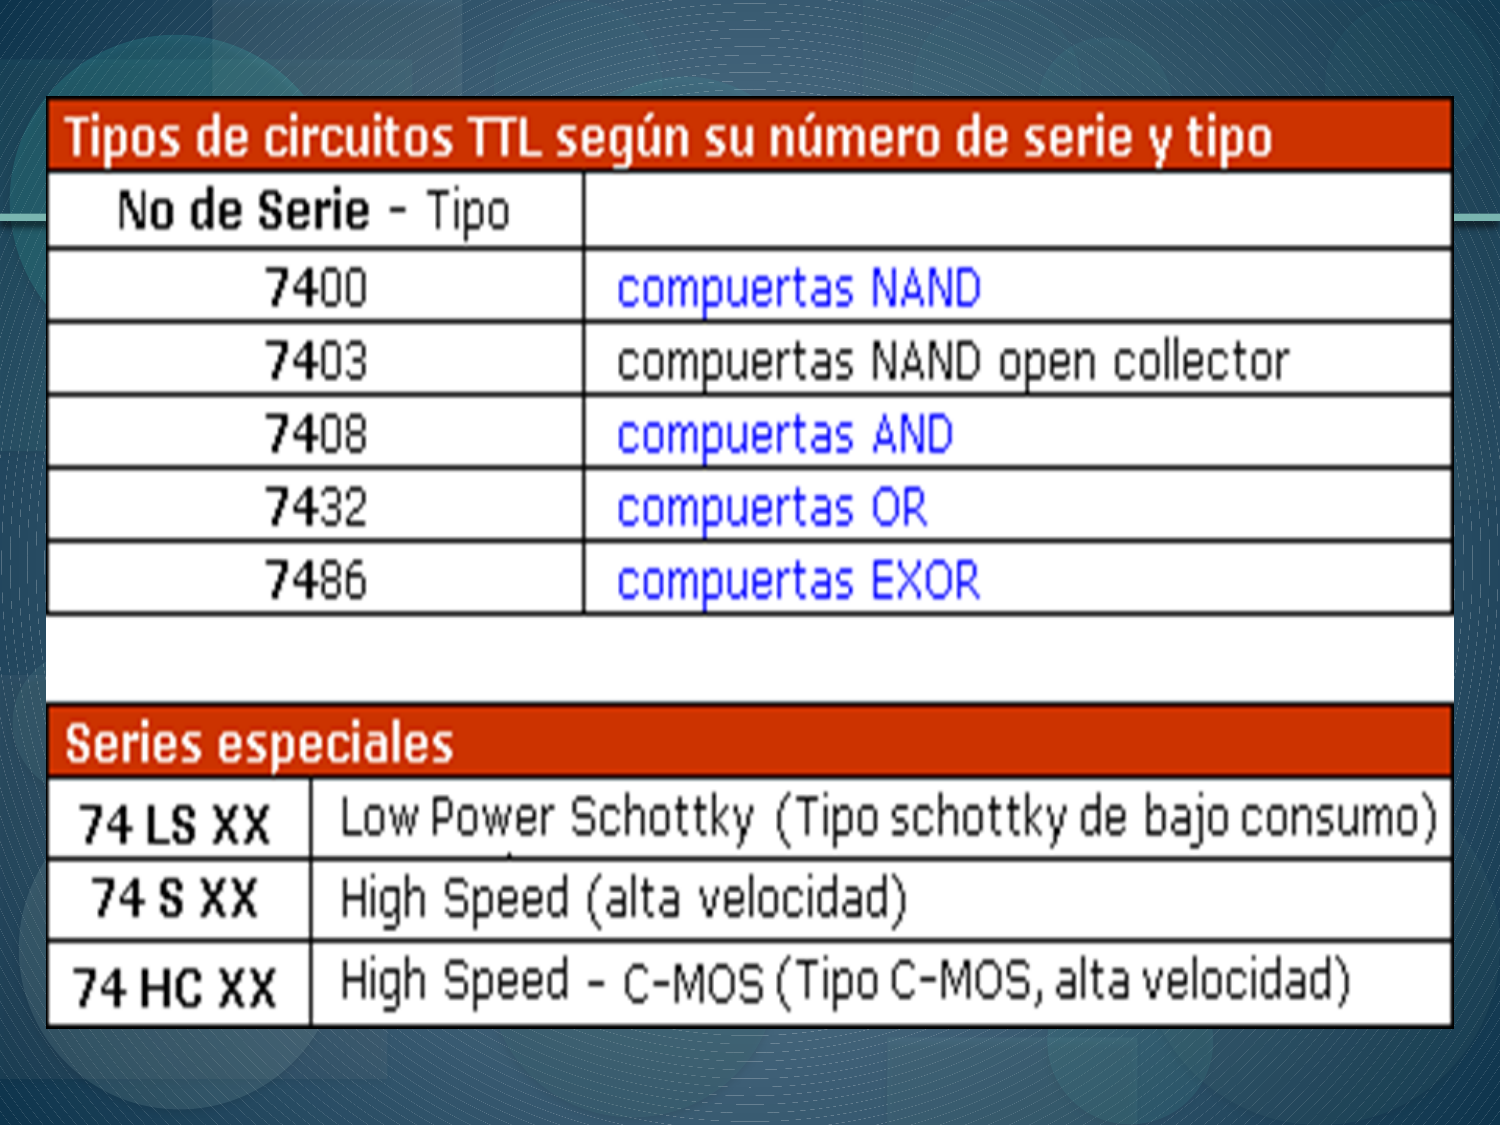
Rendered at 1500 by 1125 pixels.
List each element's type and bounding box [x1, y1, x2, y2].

picture [46, 95, 1454, 1030]
